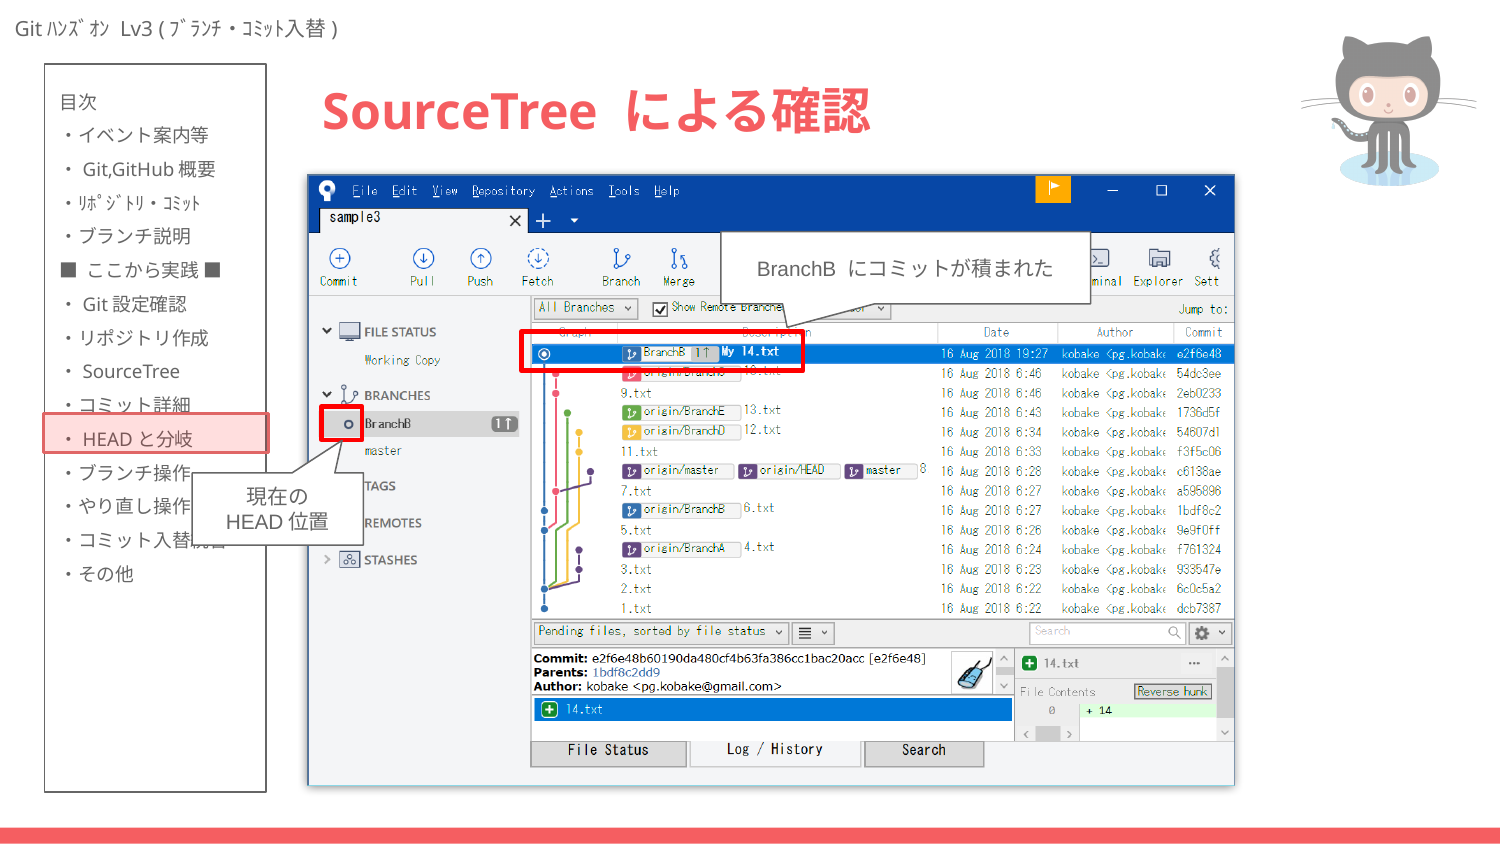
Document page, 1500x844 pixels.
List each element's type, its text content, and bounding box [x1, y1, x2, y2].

text_box 現在の HEAD位置 [192, 466, 302, 546]
title SourceTree による確認 [307, 64, 1449, 161]
text_box [43, 413, 269, 453]
picture [307, 174, 1236, 786]
